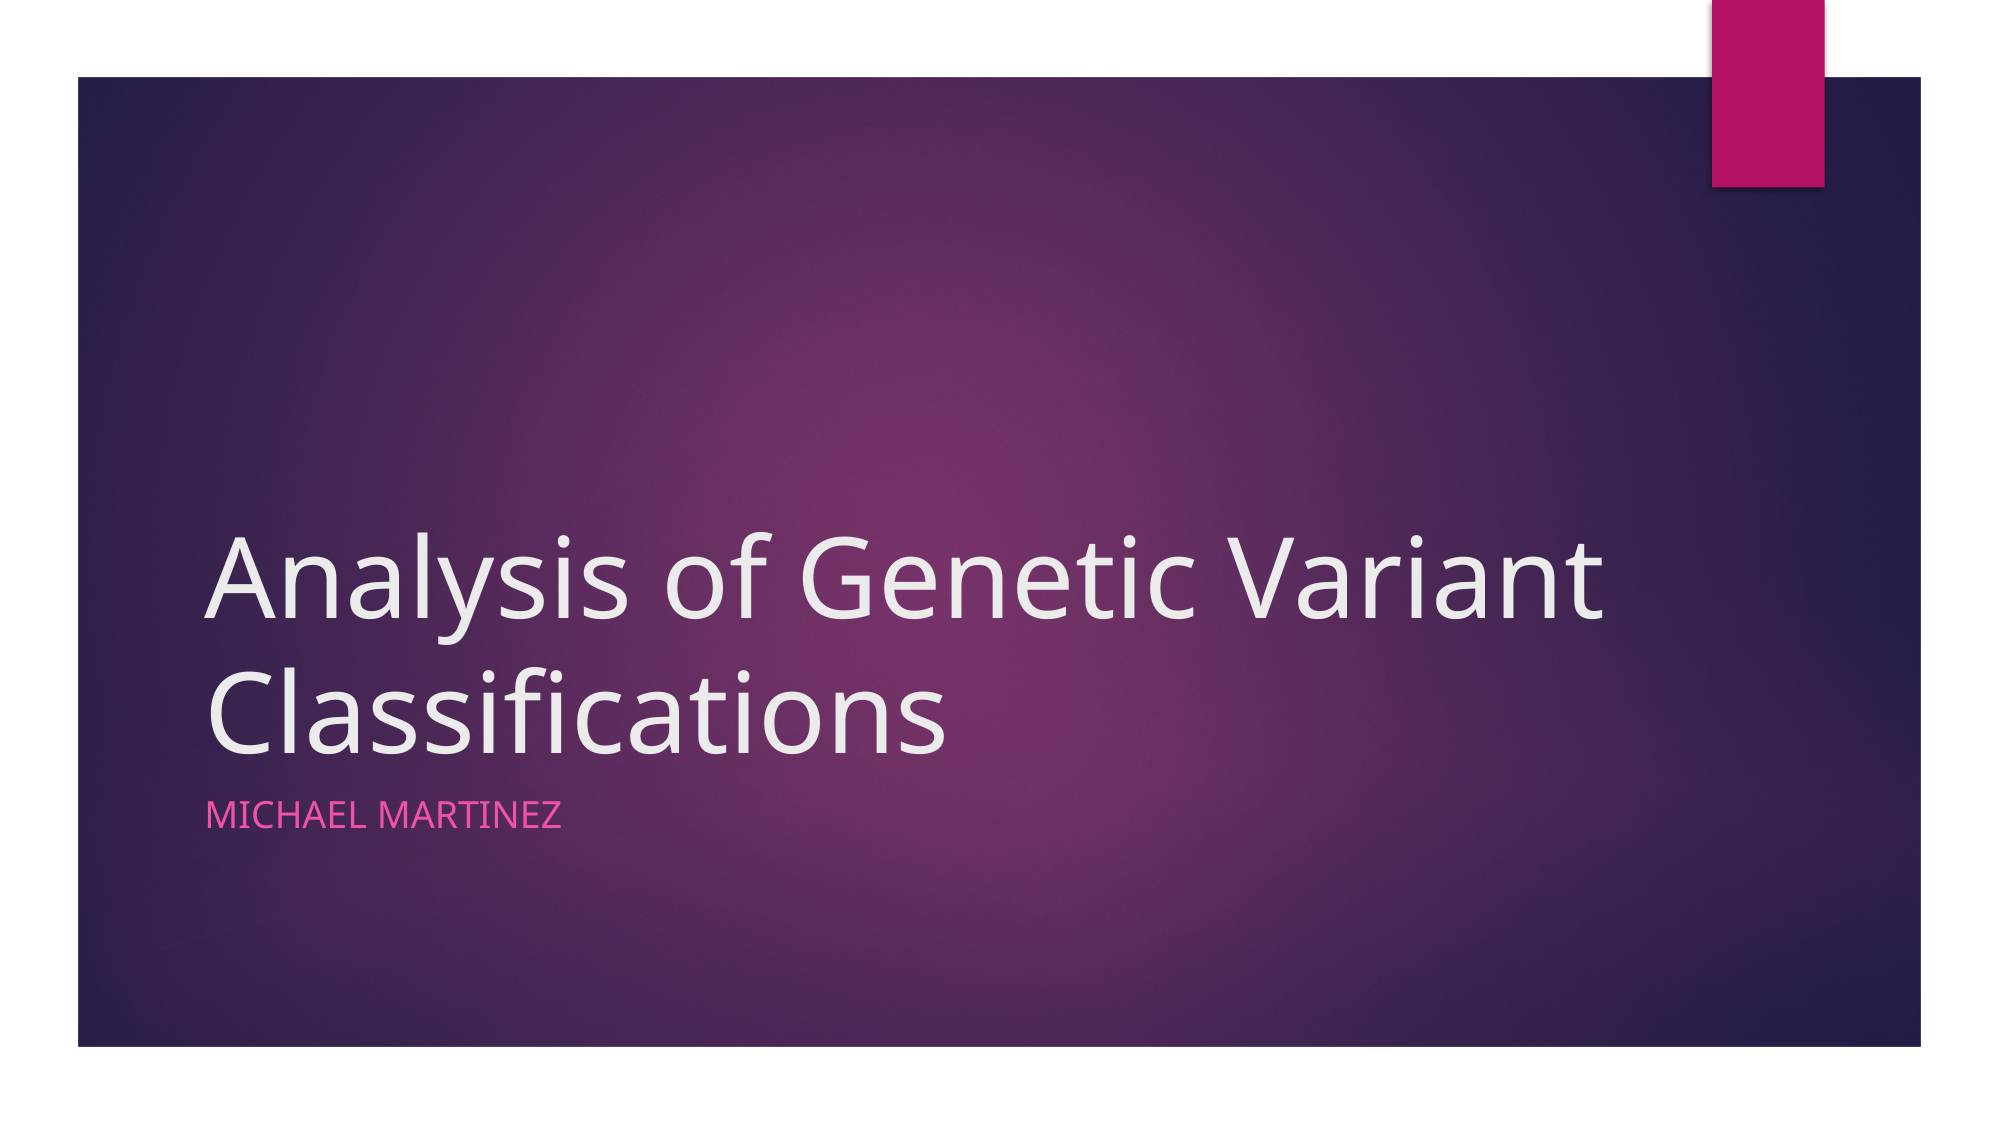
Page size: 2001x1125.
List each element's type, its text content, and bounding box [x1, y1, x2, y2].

subtitle Michael Martinez [189, 783, 1638, 925]
title Analysis of Genetic Variant Classifications [189, 344, 1638, 783]
